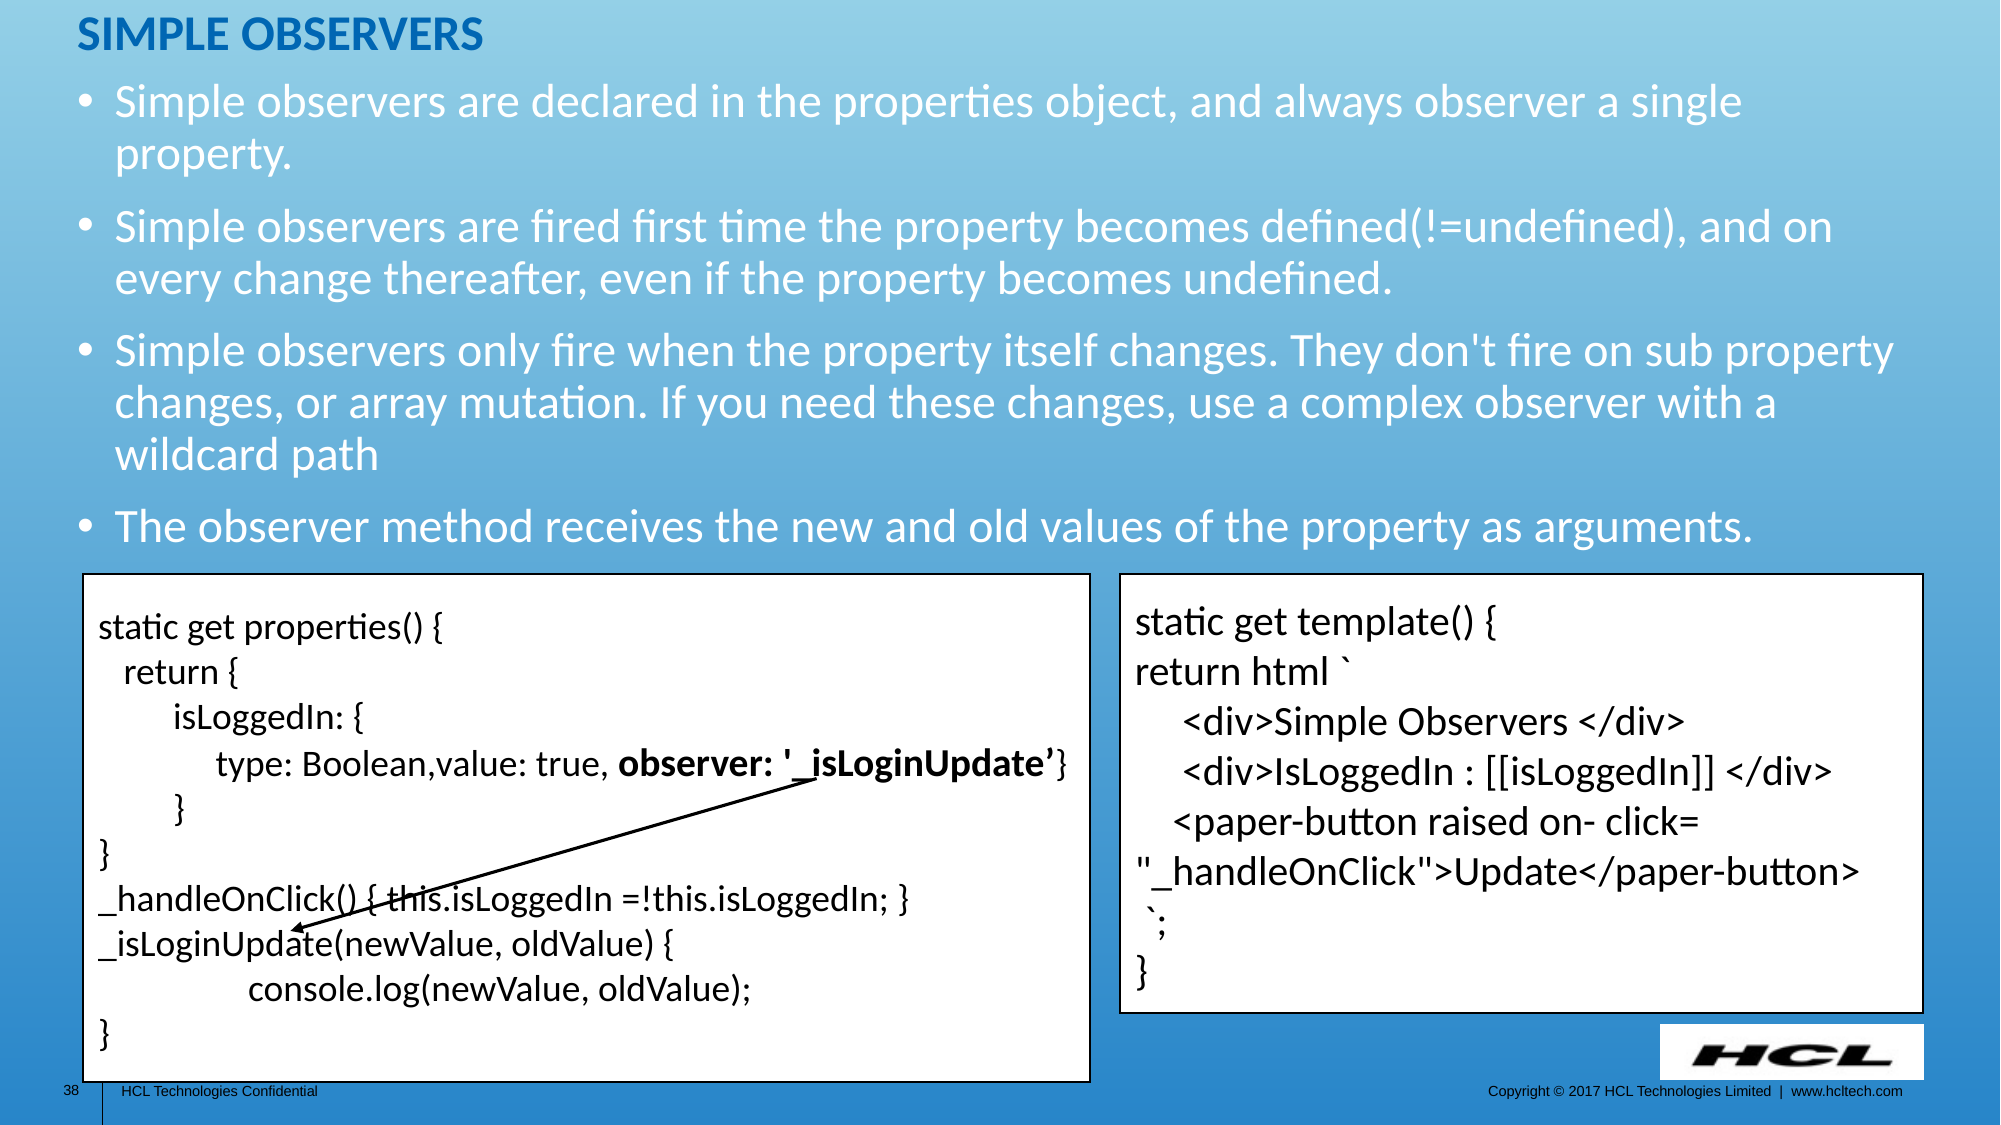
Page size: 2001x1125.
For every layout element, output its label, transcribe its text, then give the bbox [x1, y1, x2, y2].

title Simple Observers [62, 0, 1781, 69]
text_box static get properties() { return { isLoggedIn: { type: Boolean,value: true, observer: '_isLoginUpdate’} } } _handleOnClick() { this.isLoggedIn =!this.isLoggedIn; } _isLoginUpdate(newValue, oldValue) { console.log(newValue, oldValue); } [82, 573, 1091, 1083]
list Simple observers are declared in the properties object, and always observer a single property. Simple observers are fired first time the property becomes defined(!=undefined), and on every change thereafter, even if the property becomes undefined. Simple observers only fire when the property itself changes. They don't fire on sub property changes, or array mutation. If you need these changes, use a complex observer with a wildcard path The observer method receives the new and old values of the property as arguments. [62, 69, 1924, 1014]
text_box static get template() { return html ` <div>Simple Observers </div> <div>IsLoggedIn : [[isLoggedIn]] </div> <paper-button raised on- click= "_handleOnClick">Update</paper-button> `; } [1119, 573, 1924, 1014]
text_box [290, 778, 817, 931]
picture [1660, 1024, 1924, 1080]
